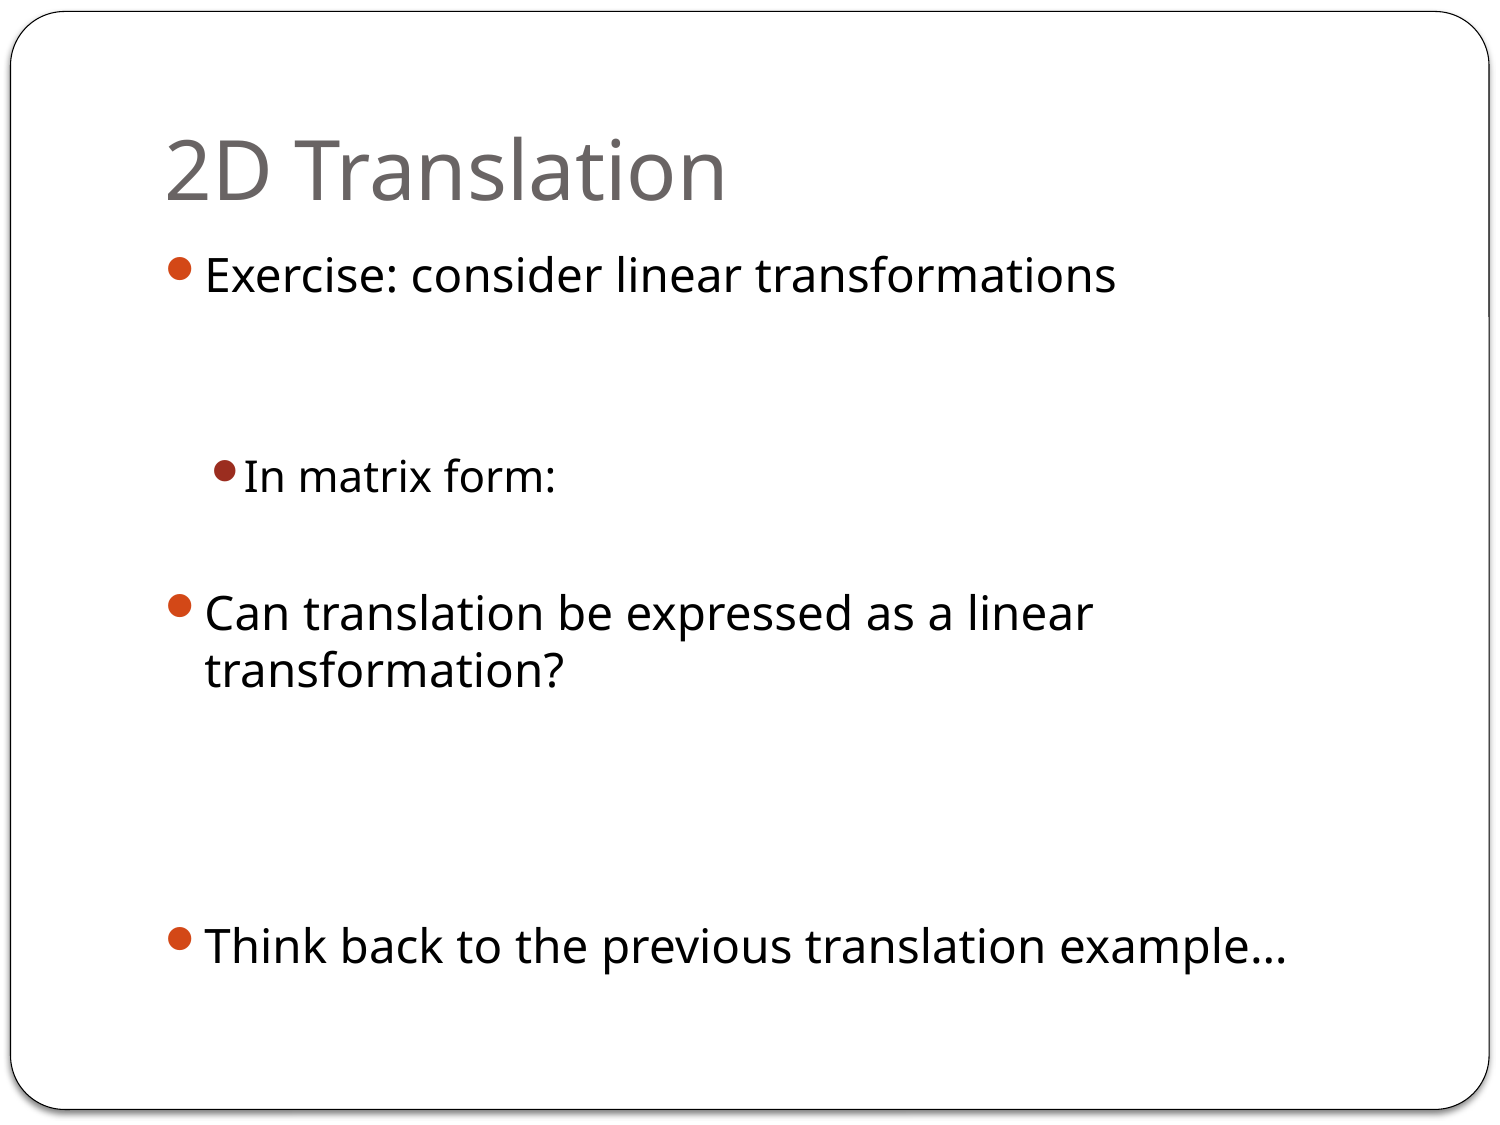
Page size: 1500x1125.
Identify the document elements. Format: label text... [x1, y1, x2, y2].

title 2D Translation [150, 45, 1425, 233]
